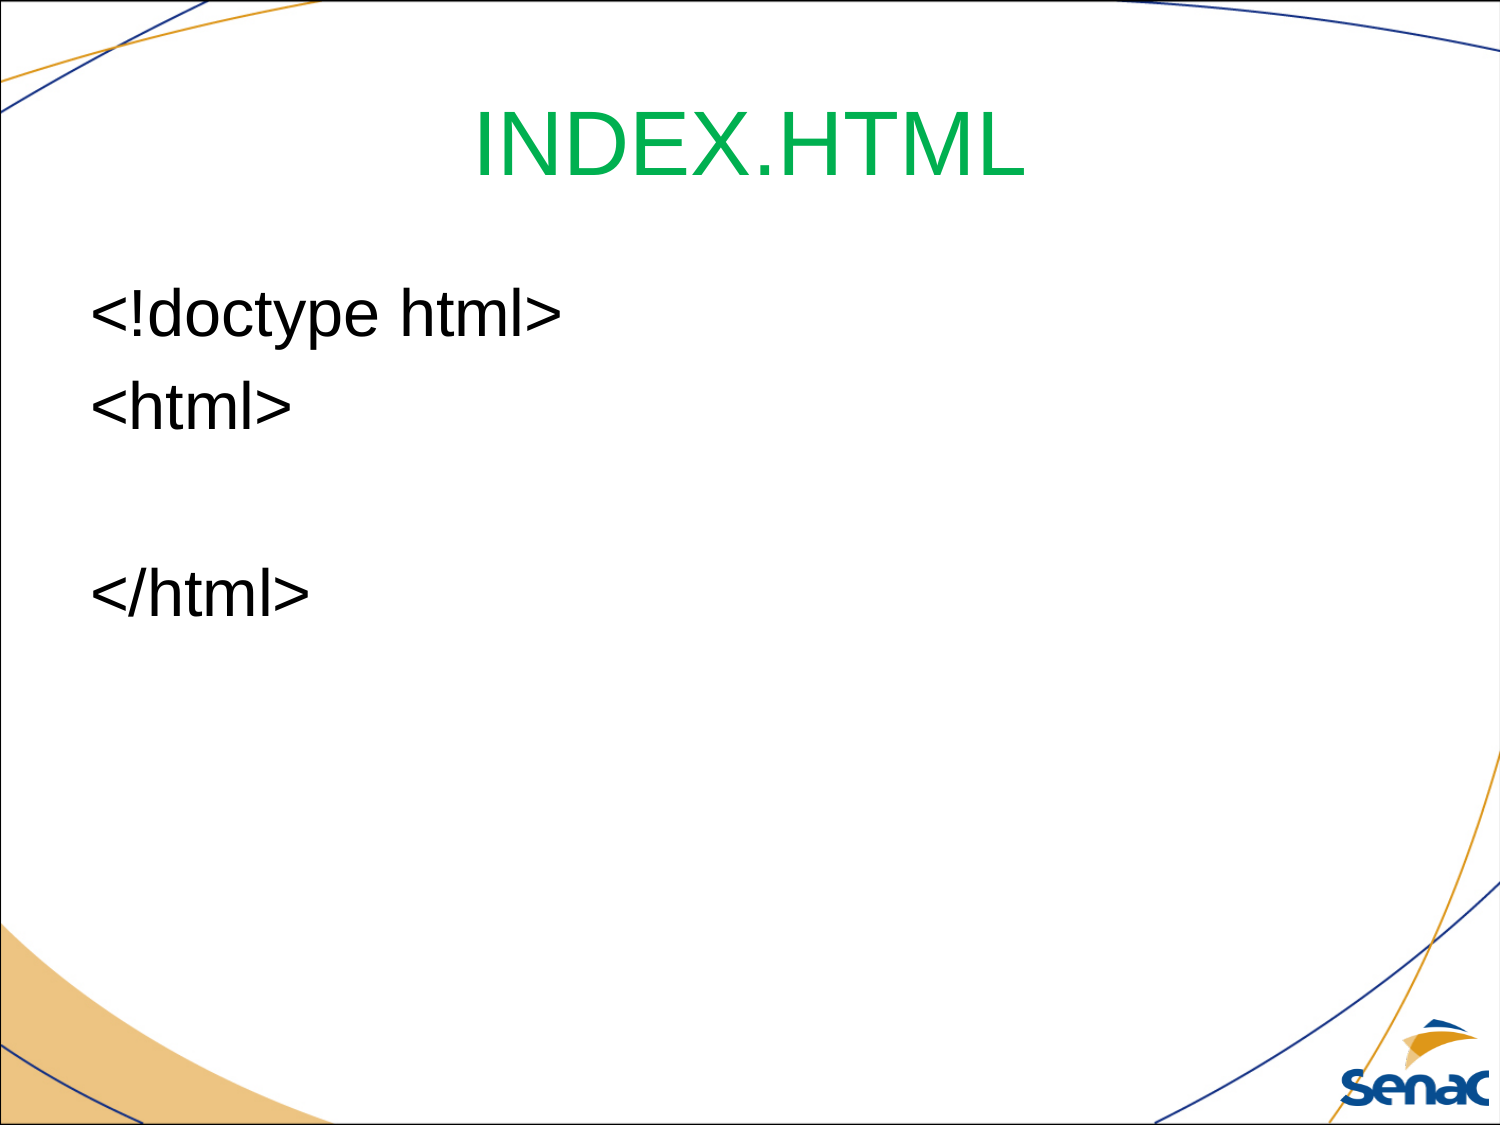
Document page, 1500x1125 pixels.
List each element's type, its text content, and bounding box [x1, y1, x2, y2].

picture [0, 0, 1500, 1125]
title INDEX.HTML [74, 44, 1426, 233]
list <!doctype html> <html> </html> [74, 262, 1426, 1006]
